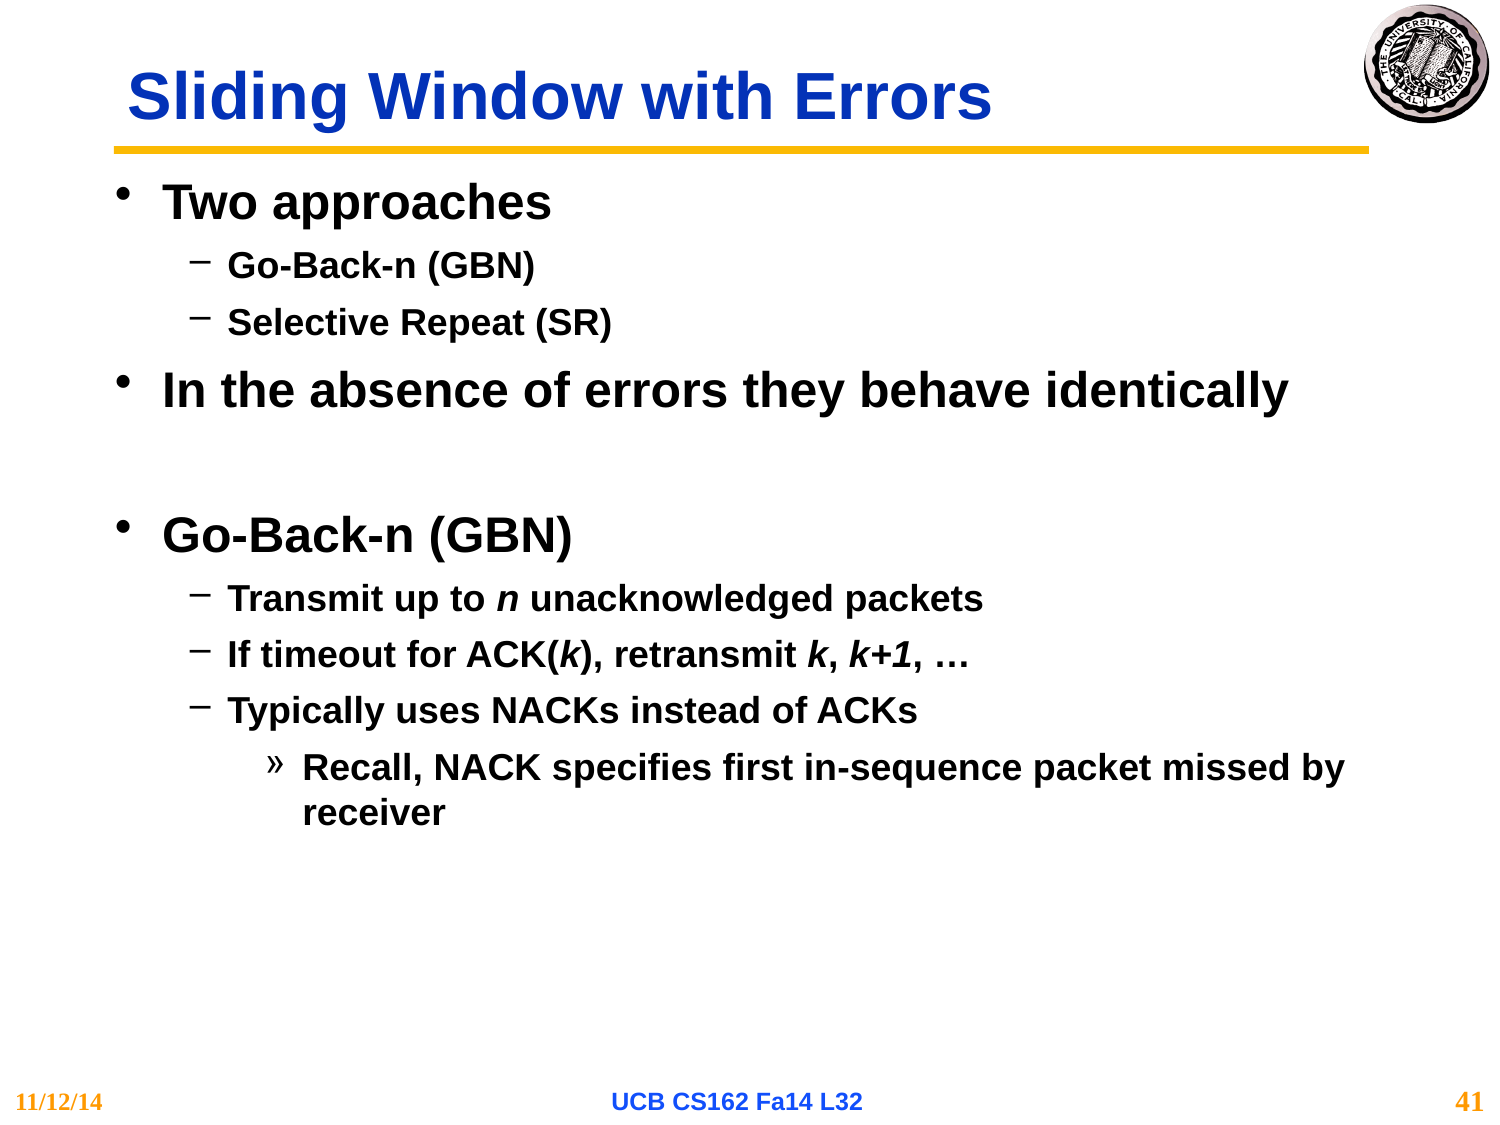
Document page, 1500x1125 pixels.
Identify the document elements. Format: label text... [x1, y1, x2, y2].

list Two approaches Go-Back-n (GBN) Selective Repeat (SR) In the absence of errors they behave identically Go-Back-n (GBN) Transmit up to n unacknowledged packets If timeout for ACK(k), retransmit k, k+1, … Typically uses NACKs instead of ACKs Recall, NACK specifies first in-sequence packet missed by receiver [99, 162, 1400, 1000]
footer UCB CS162 Fa14 L32 [499, 1074, 976, 1125]
picture [1350, 0, 1500, 127]
title Sliding Window with Errors [112, 37, 1375, 159]
slide_number 41 [1412, 1074, 1500, 1125]
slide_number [0, 1074, 251, 1125]
